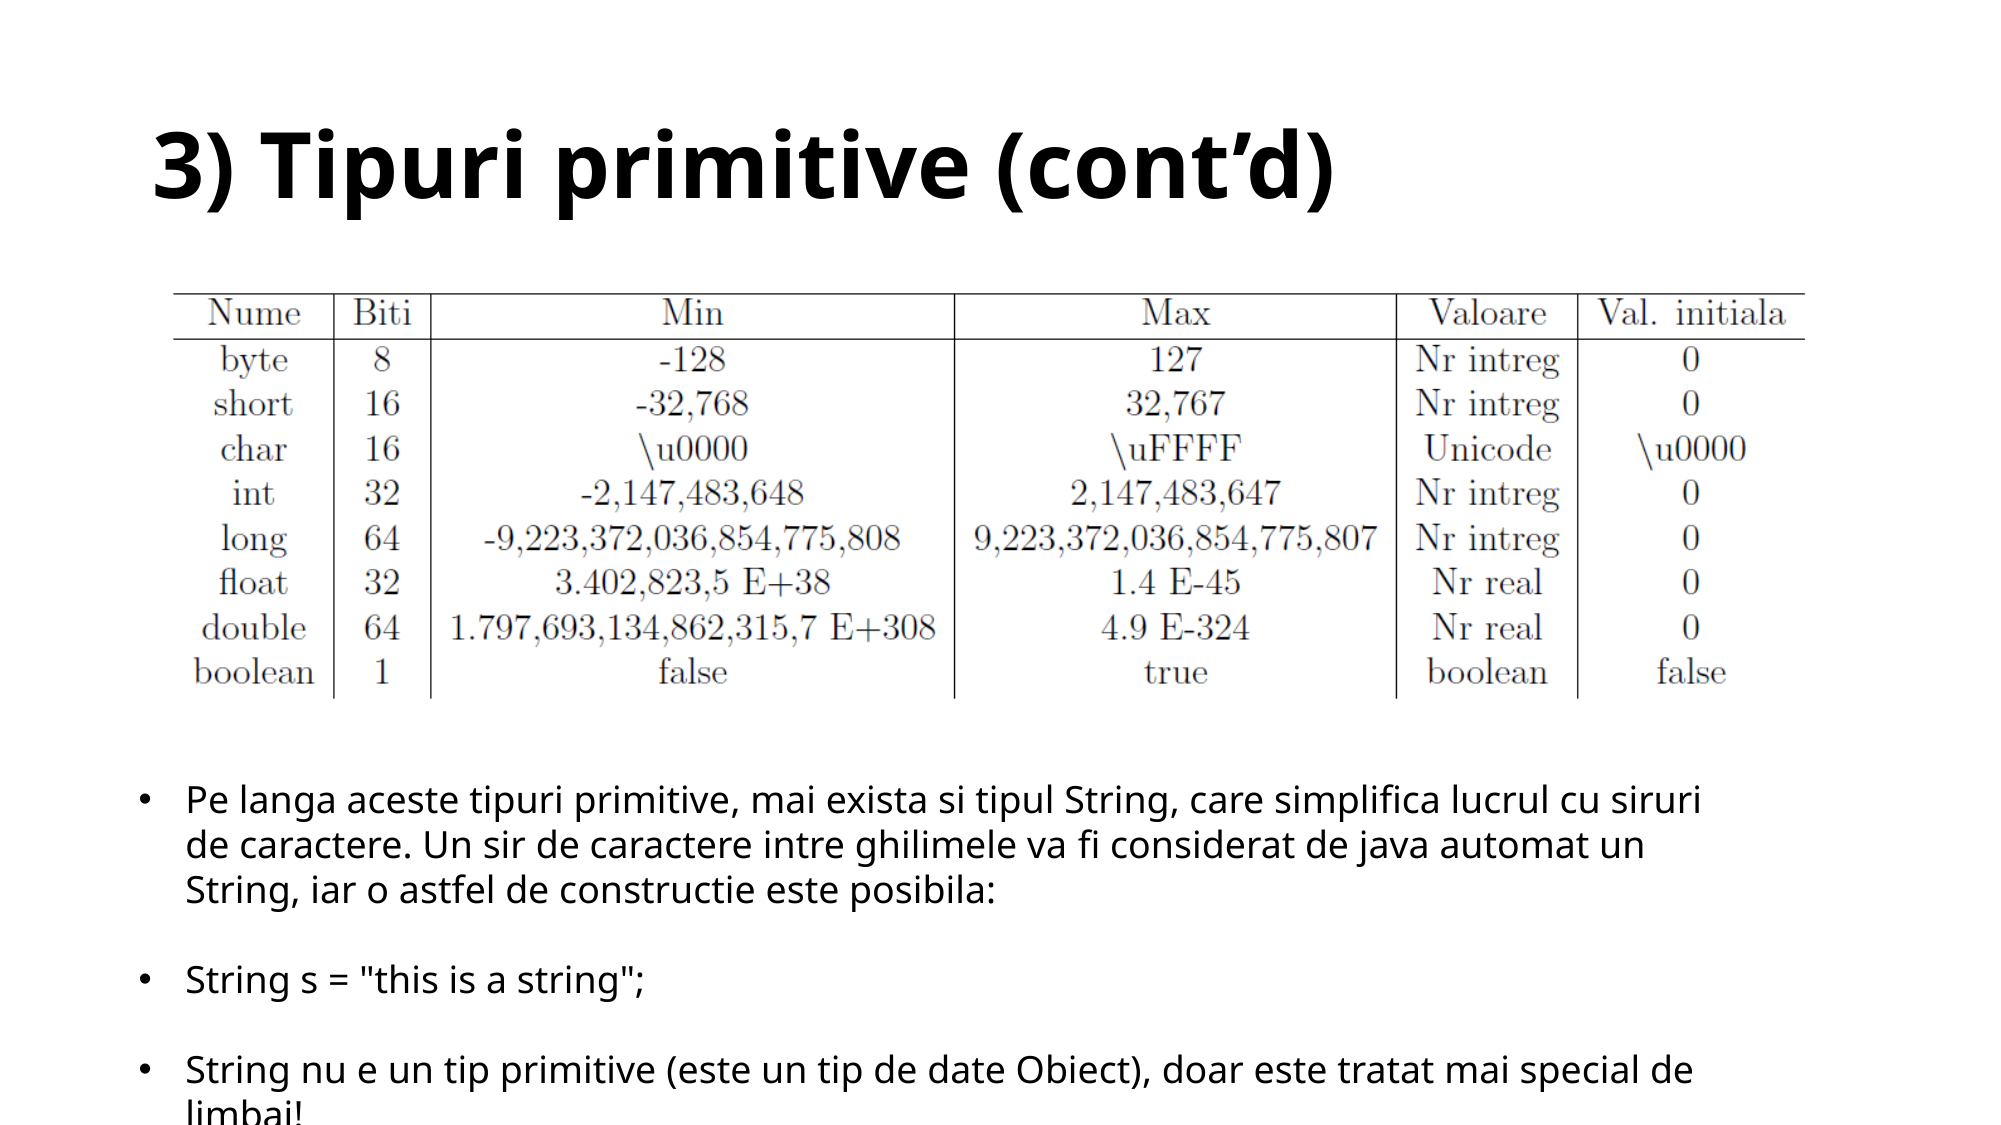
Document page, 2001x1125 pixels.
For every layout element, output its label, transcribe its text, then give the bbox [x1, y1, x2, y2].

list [137, 277, 1863, 719]
title 3) Tipuri primitive (cont’d) [137, 59, 1863, 277]
text_box Pe langa aceste tipuri primitive, mai exista si tipul String, care simplifica lucrul cu siruri de caractere. Un sir de caractere intre ghilimele va fi considerat de java automat un String, iar o astfel de constructie este posibila: String s = "this is a string"; String nu e un tip primitive (este un tip de date Obiect), doar este tratat mai special de limbaj! [123, 768, 1739, 1125]
